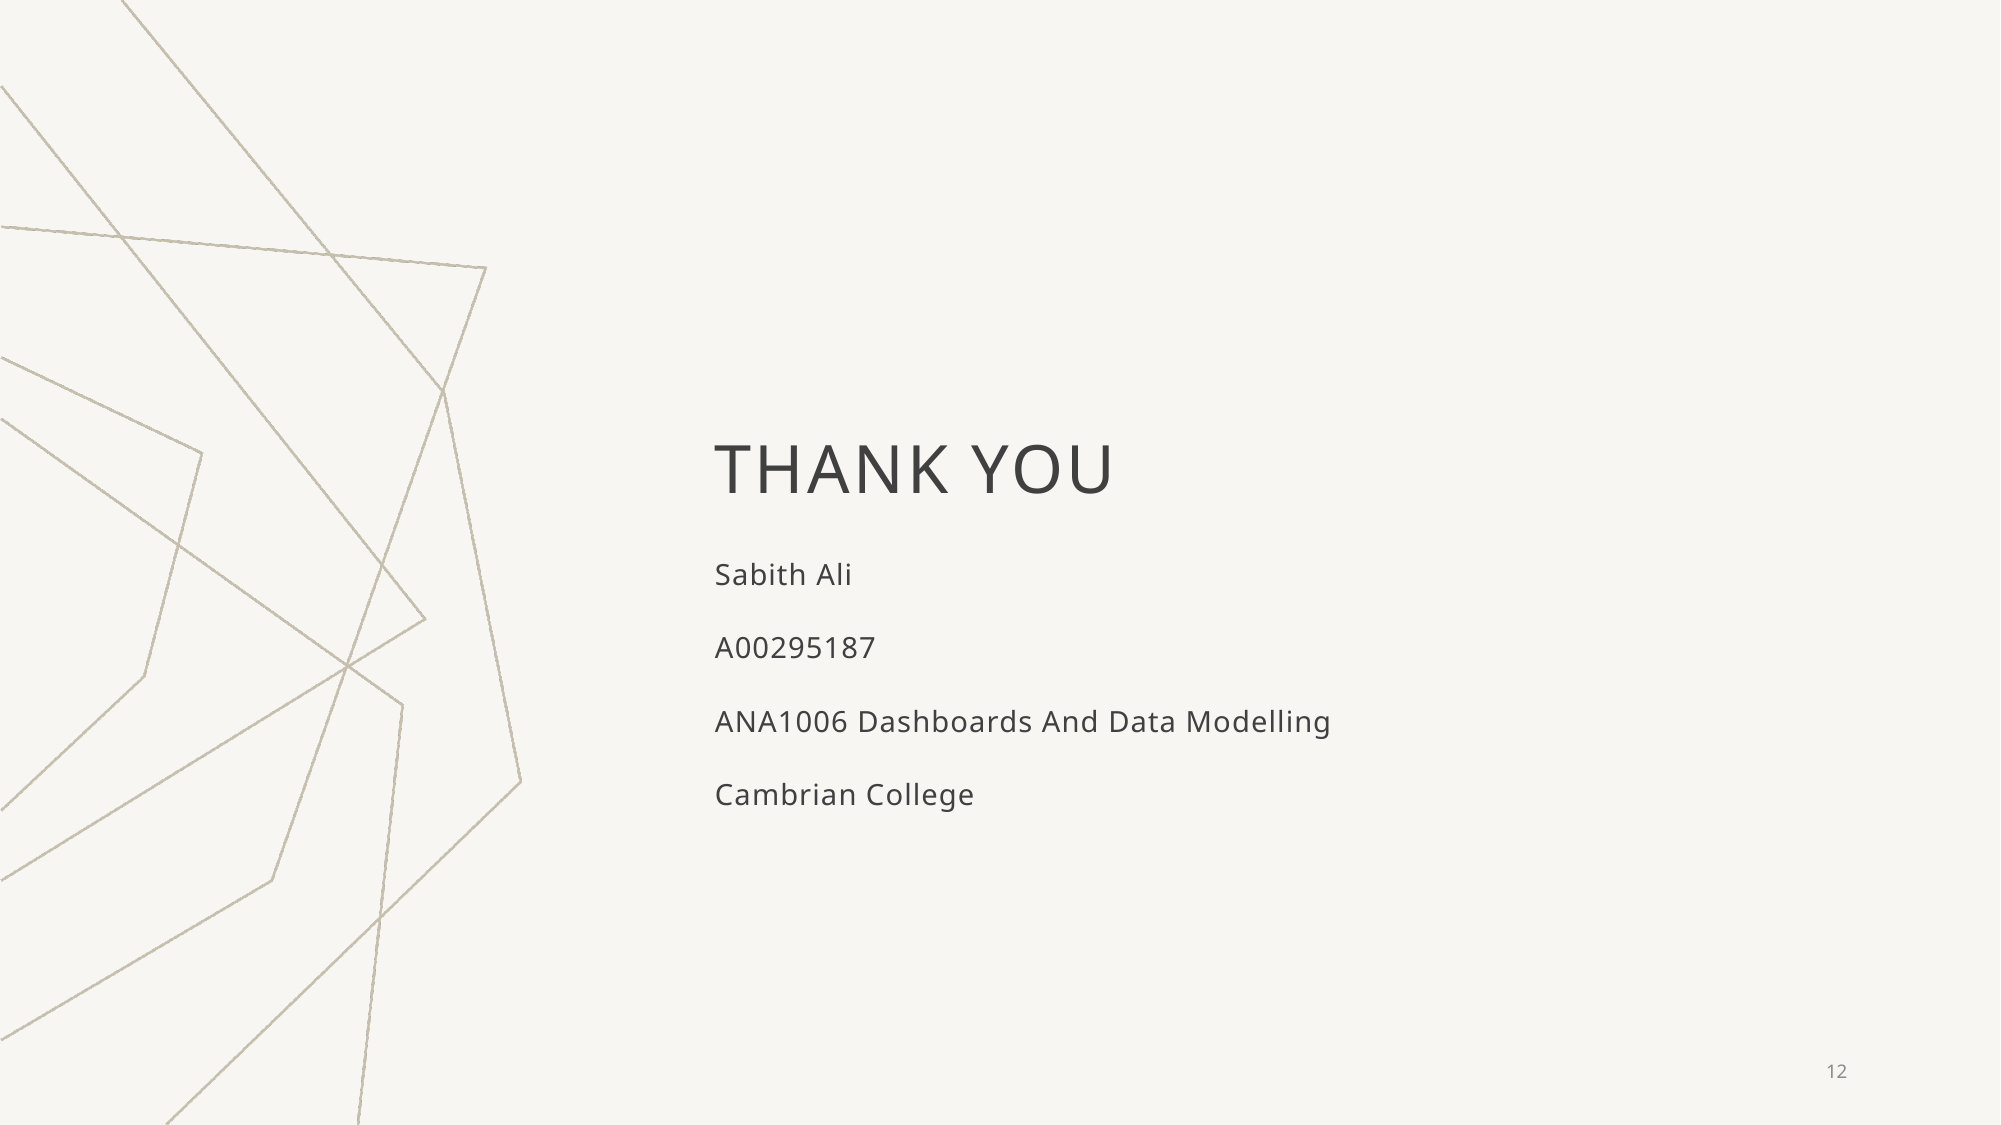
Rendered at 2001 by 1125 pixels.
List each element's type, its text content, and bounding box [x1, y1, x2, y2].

title THANK YOU [699, 265, 1386, 516]
subtitle Sabith Ali A00295187 ANA1006 Dashboards And Data Modelling Cambrian College [699, 531, 1386, 860]
slide_number 12 [1571, 1042, 1863, 1103]
picture [0, 0, 522, 1125]
